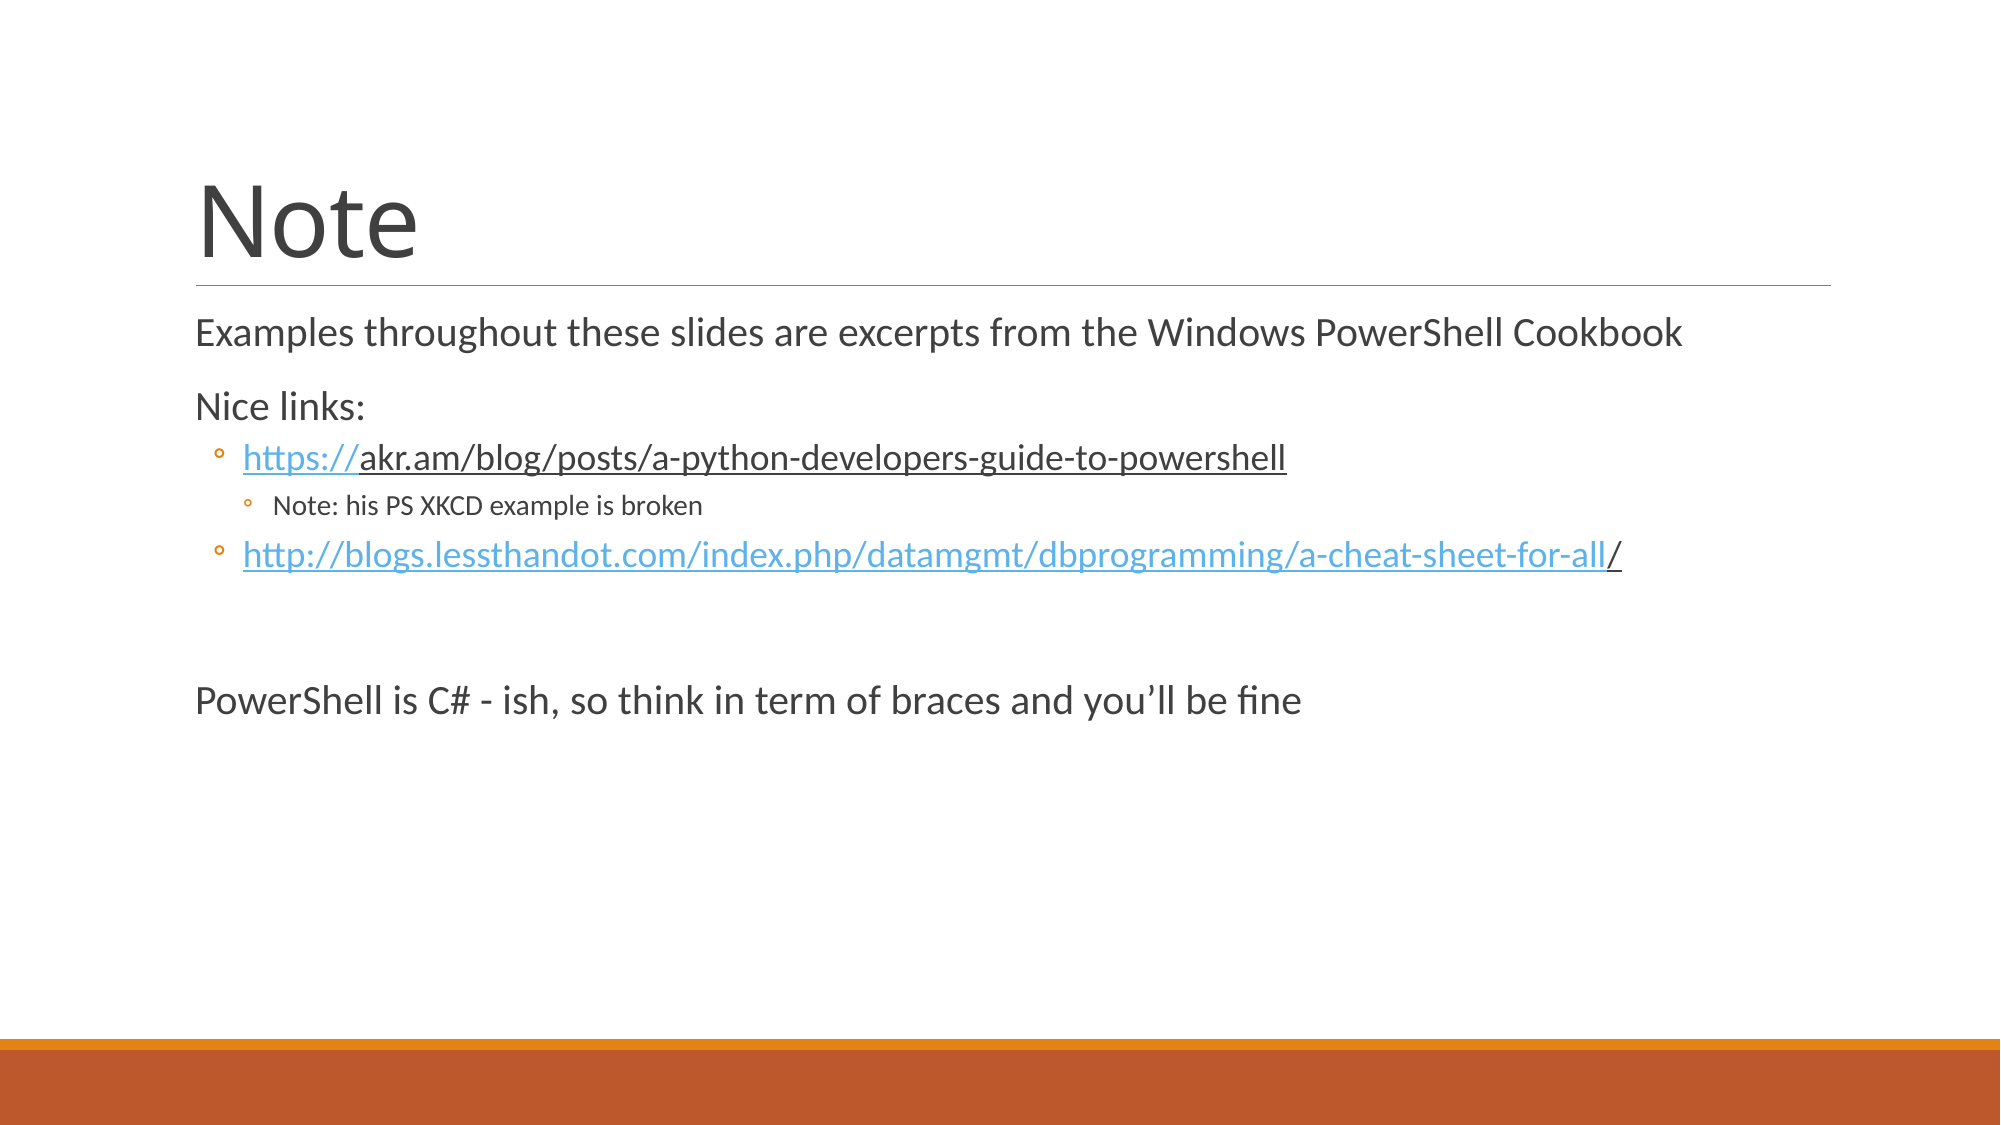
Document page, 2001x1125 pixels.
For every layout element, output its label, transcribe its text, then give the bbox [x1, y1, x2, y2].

list Examples throughout these slides are excerpts from the Windows PowerShell Cookbook Nice links: https://akr.am/blog/posts/a-python-developers-guide-to-powershell Note: his PS XKCD example is broken http://blogs.lessthandot.com/index.php/datamgmt/dbprogramming/a-cheat-sheet-for-all/ PowerShell is C# - ish, so think in term of braces and you’ll be fine [180, 302, 1830, 963]
title Note [180, 47, 1830, 285]
